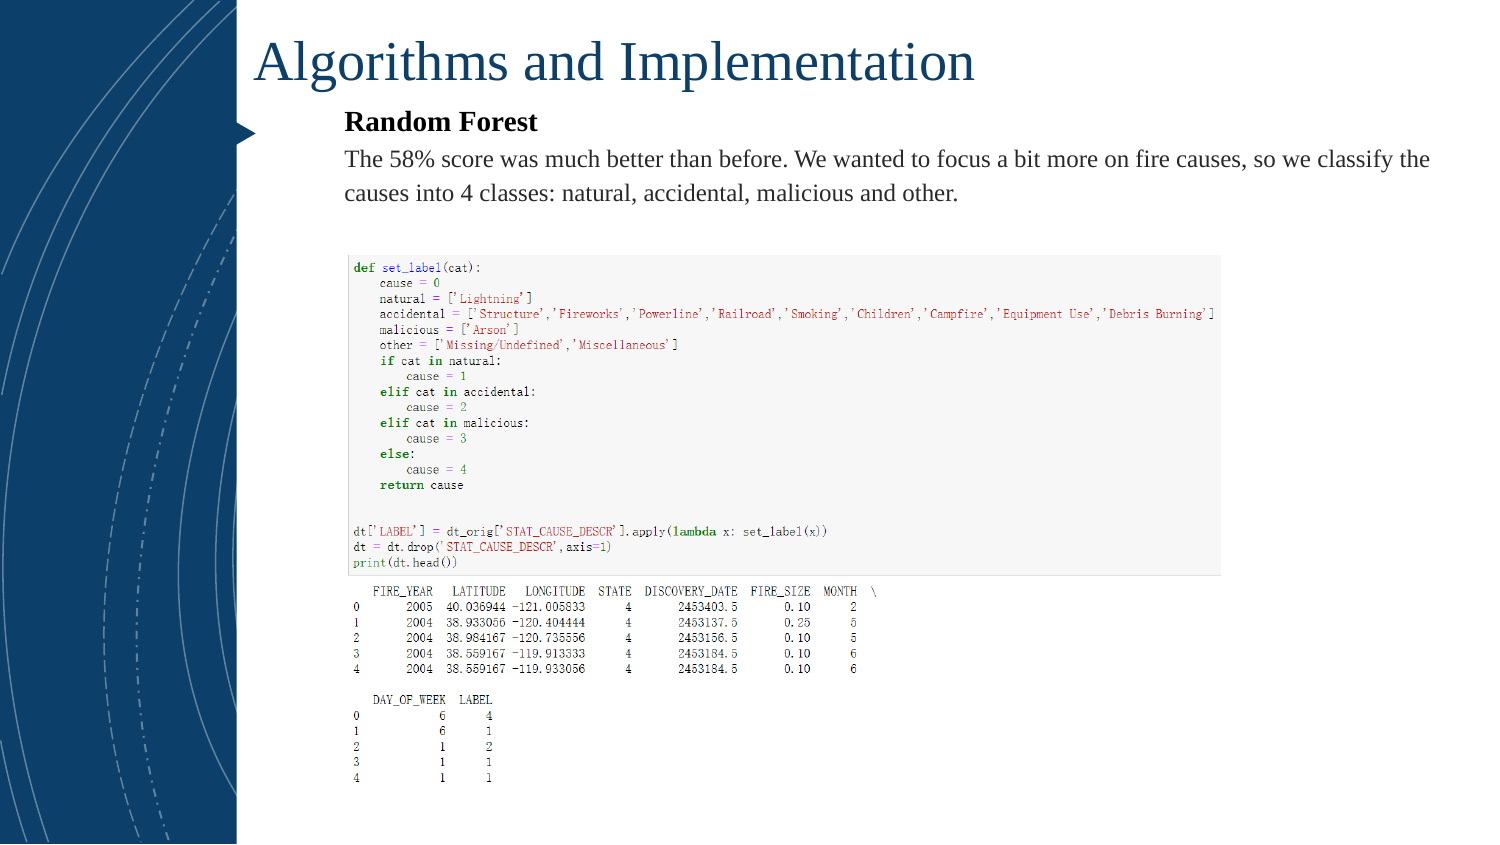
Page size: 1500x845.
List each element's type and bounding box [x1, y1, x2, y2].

picture [344, 255, 1222, 791]
text_box [0, 0, 1498, 844]
